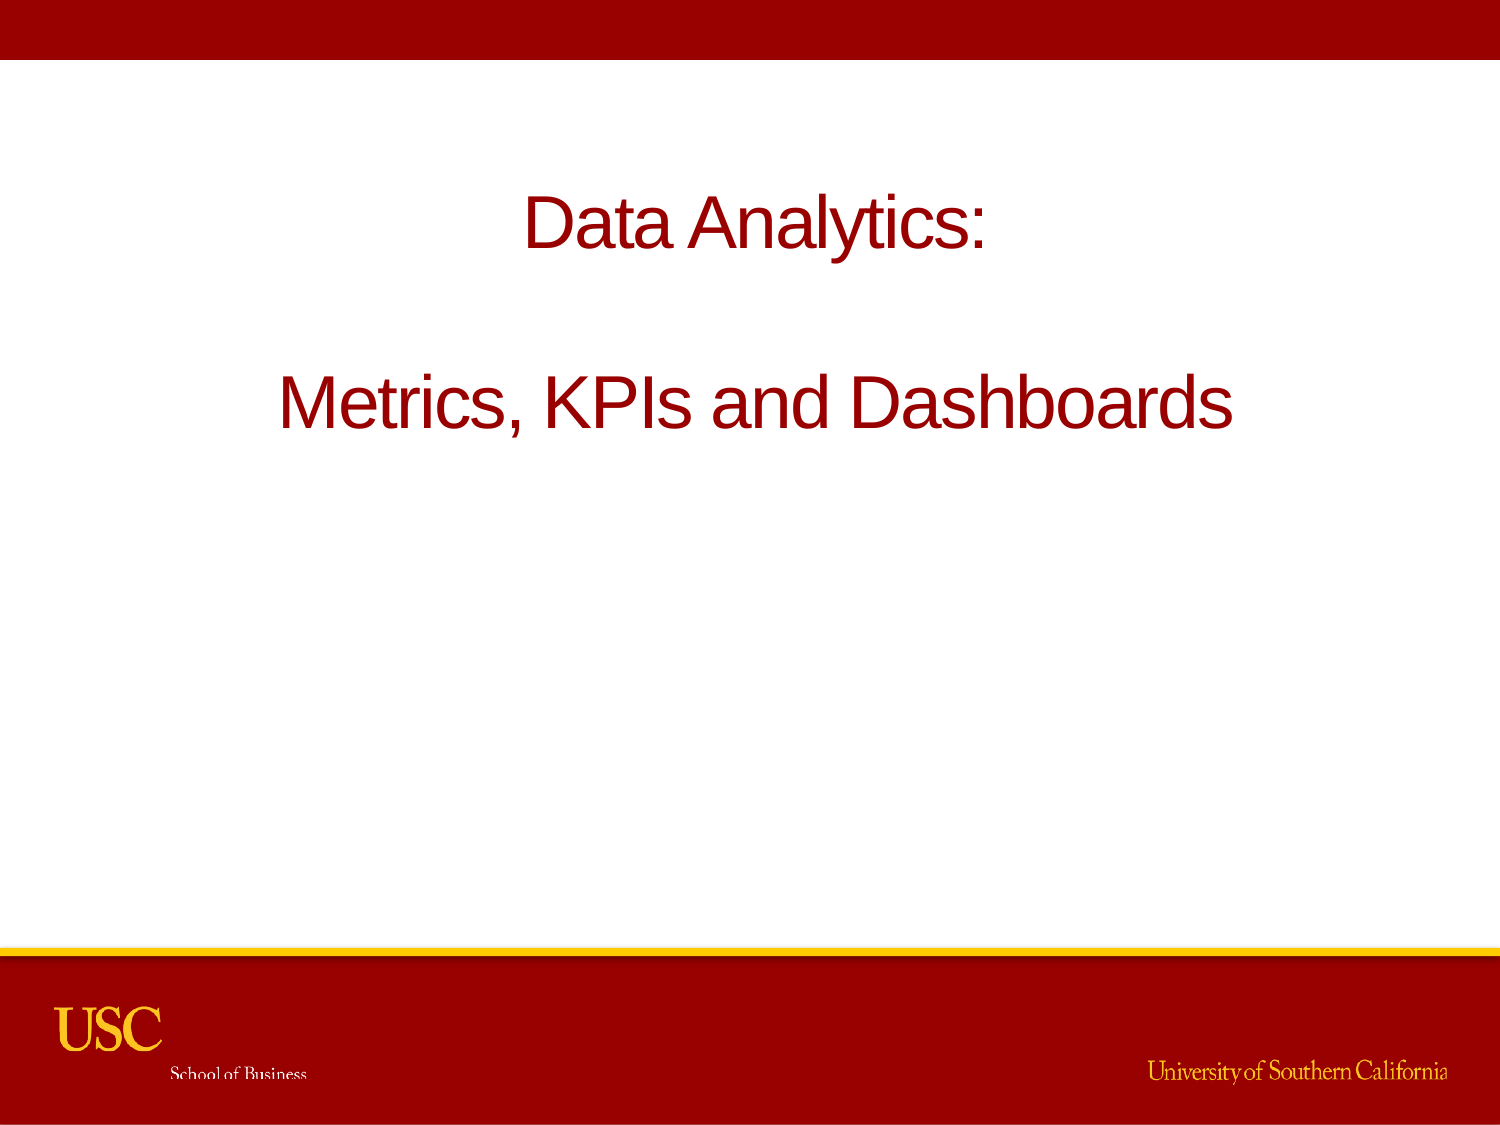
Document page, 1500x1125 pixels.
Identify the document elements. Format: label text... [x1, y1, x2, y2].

title Data Analytics: Metrics, KPIs and Dashboards [112, 148, 1400, 542]
